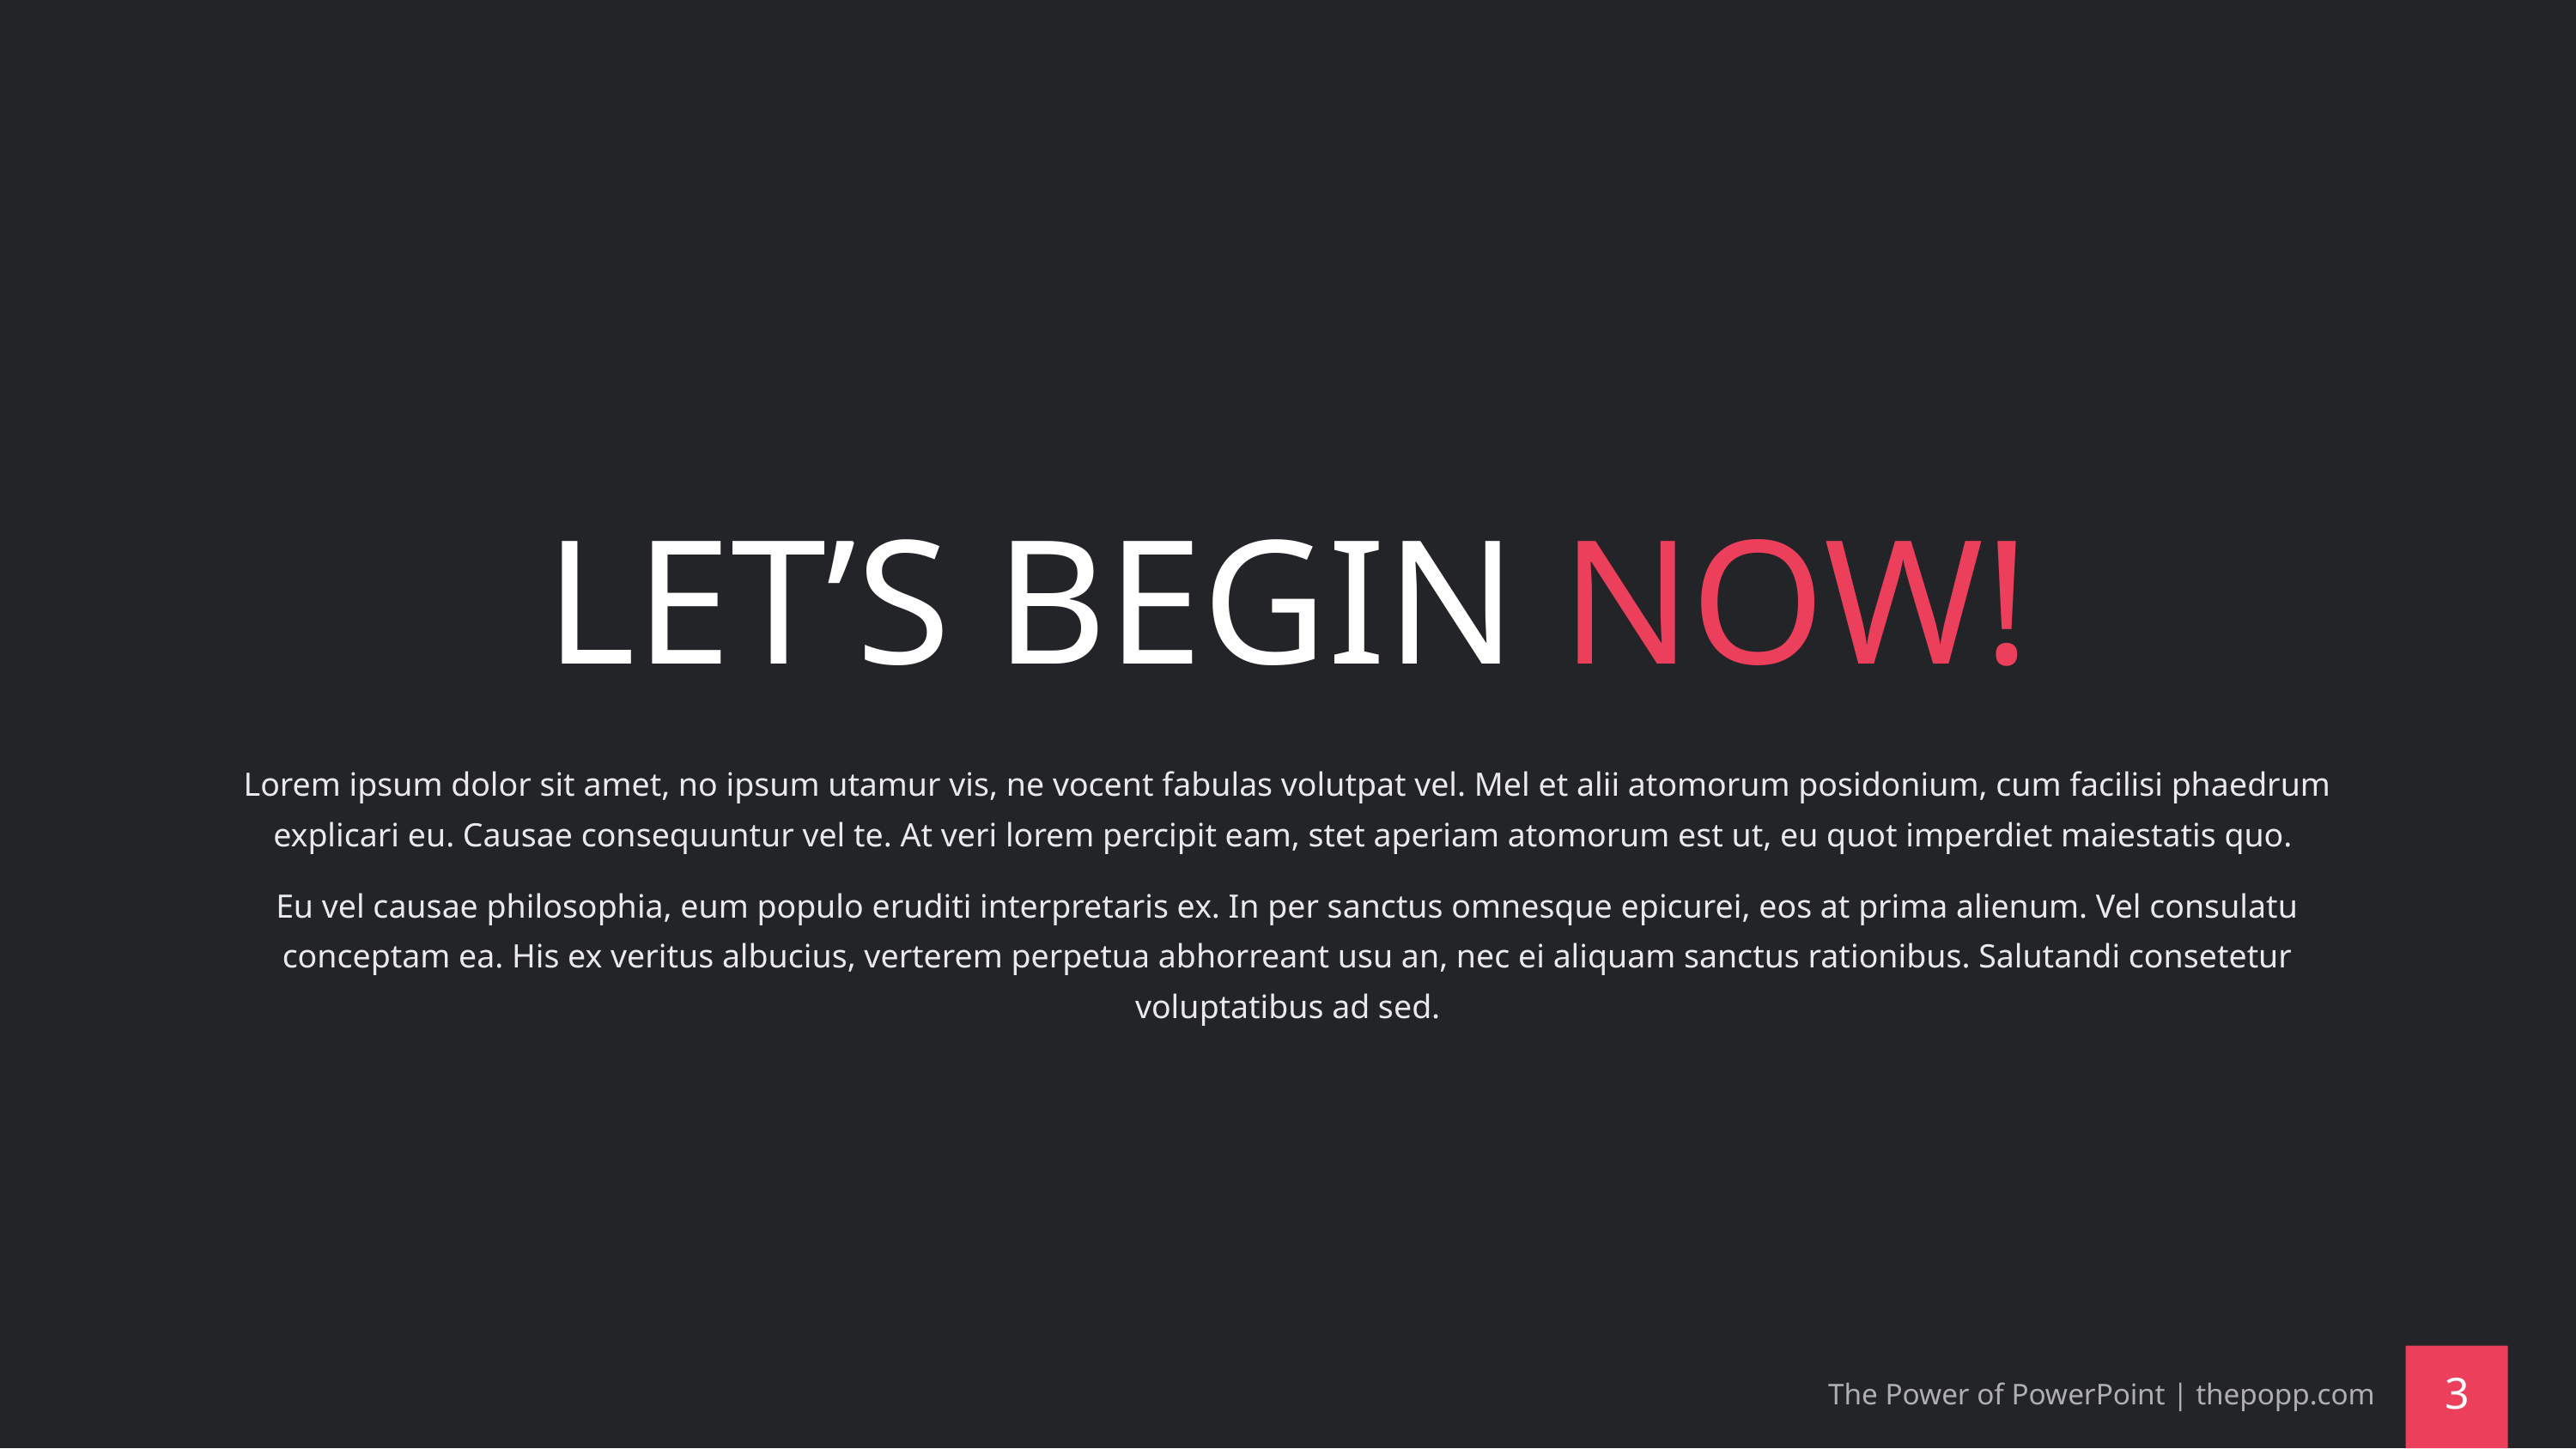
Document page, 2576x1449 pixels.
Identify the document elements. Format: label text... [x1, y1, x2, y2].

slide_number 3 [2404, 1356, 2509, 1434]
list Lorem ipsum dolor sit amet, no ipsum utamur vis, ne vocent fabulas volutpat vel. Mel et alii atomorum posidonium, cum facilisi phaedrum explicari eu. Causae consequuntur vel te. At veri lorem percipit eam, stet aperiam atomorum est ut, eu quot imperdiet maiestatis quo. Eu vel causae philosophia, eum populo eruditi interpretaris ex. In per sanctus omnesque epicurei, eos at prima alienum. Vel consulatu conceptam ea. His ex veritus albucius, verterem perpetua abhorreant usu an, nec ei aliquam sanctus rationibus. Salutandi consetetur voluptatibus ad sed. [200, 746, 2376, 1226]
footer The Power of PowerPoint | thepopp.com [1519, 1356, 2389, 1434]
title LET’S BEGIN NOW! [200, 372, 2376, 704]
